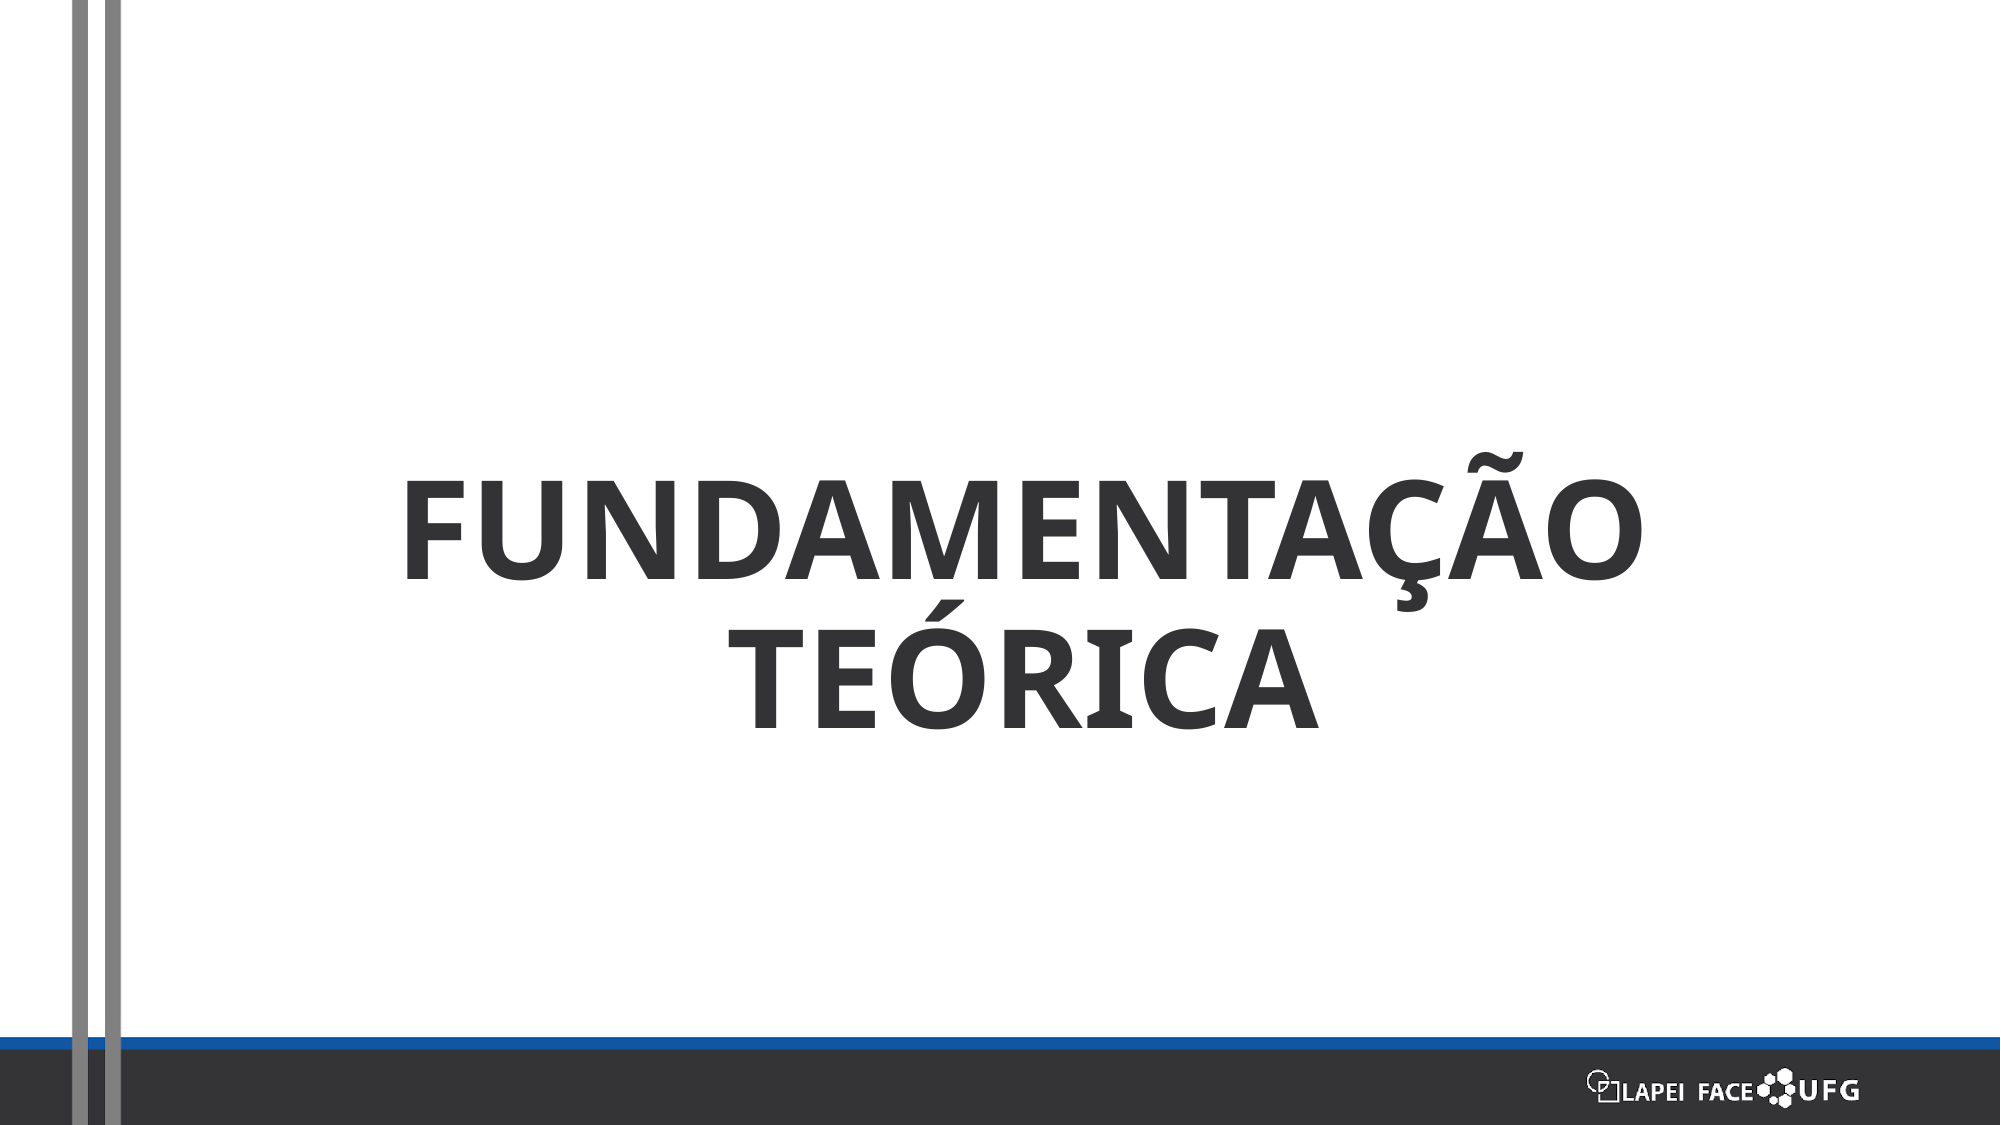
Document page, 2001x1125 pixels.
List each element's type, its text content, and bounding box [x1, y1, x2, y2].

picture [0, 0, 2000, 1125]
title FUNDAMENTAÇÃO TEÓRICA [160, 453, 1886, 672]
